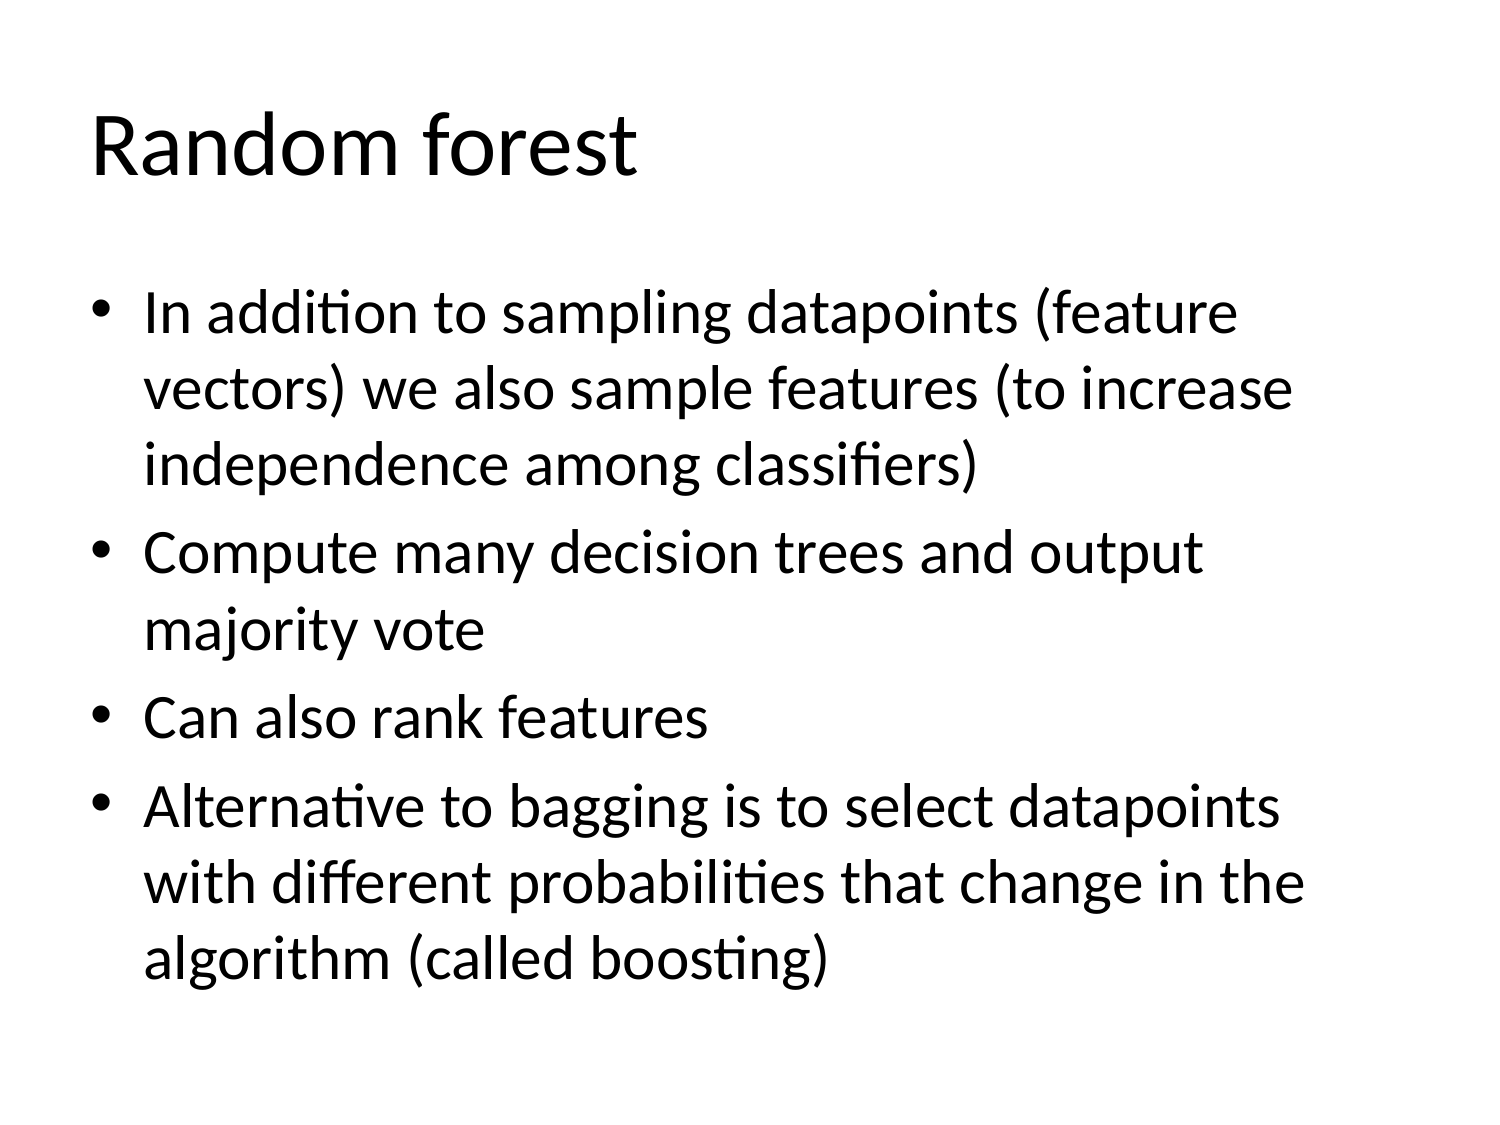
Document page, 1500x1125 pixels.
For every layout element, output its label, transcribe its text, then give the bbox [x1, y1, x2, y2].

list In addition to sampling datapoints (feature vectors) we also sample features (to increase independence among classifiers) Compute many decision trees and output majority vote Can also rank features Alternative to bagging is to select datapoints with different probabilities that change in the algorithm (called boosting) [75, 262, 1425, 1005]
title Random forest [75, 45, 1425, 233]
